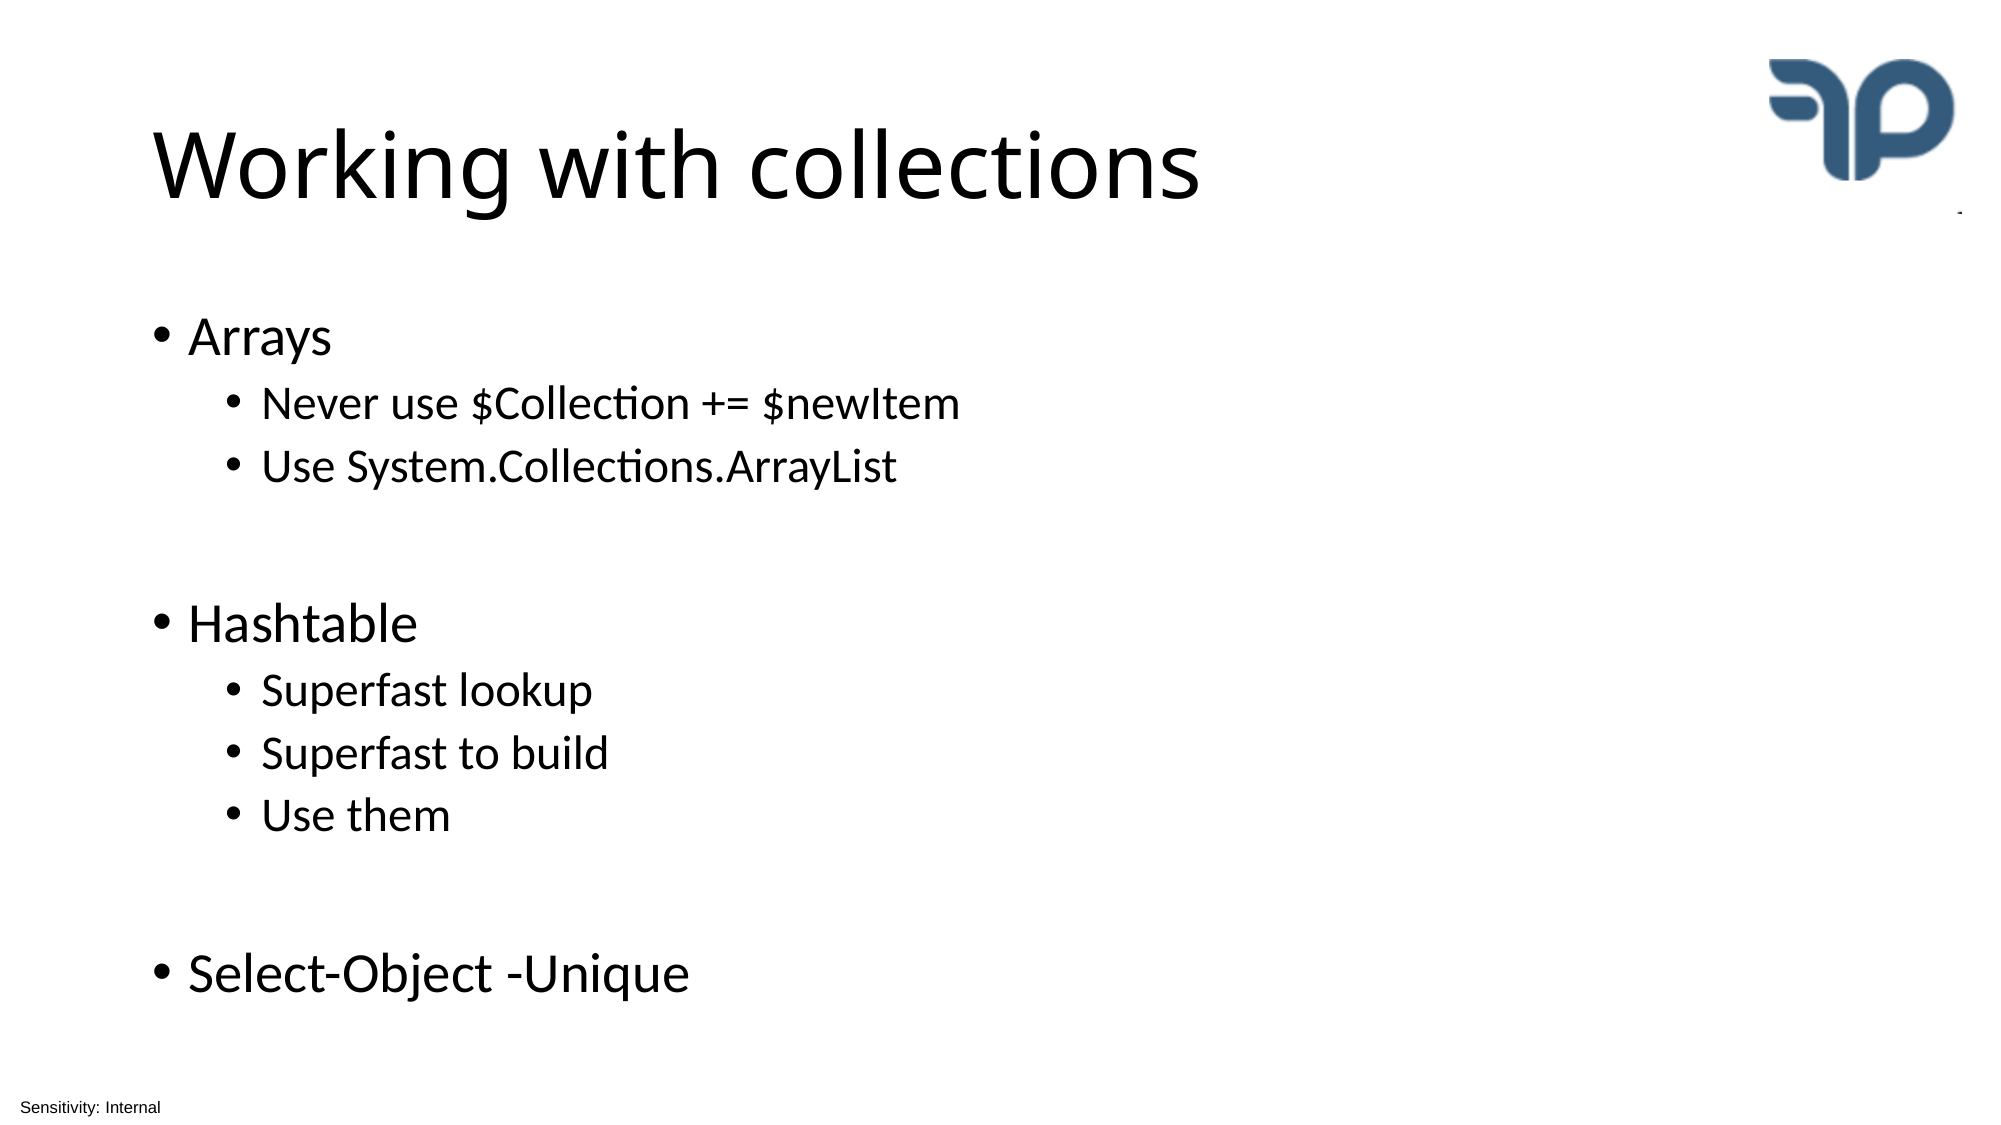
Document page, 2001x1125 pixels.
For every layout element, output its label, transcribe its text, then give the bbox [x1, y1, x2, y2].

picture [1763, 34, 1962, 214]
title Working with collections [137, 59, 1863, 278]
list Arrays Never use $Collection += $newItem Use System.Collections.ArrayList Hashtable Superfast lookup Superfast to build Use them Select-Object -Unique [137, 299, 1863, 1014]
